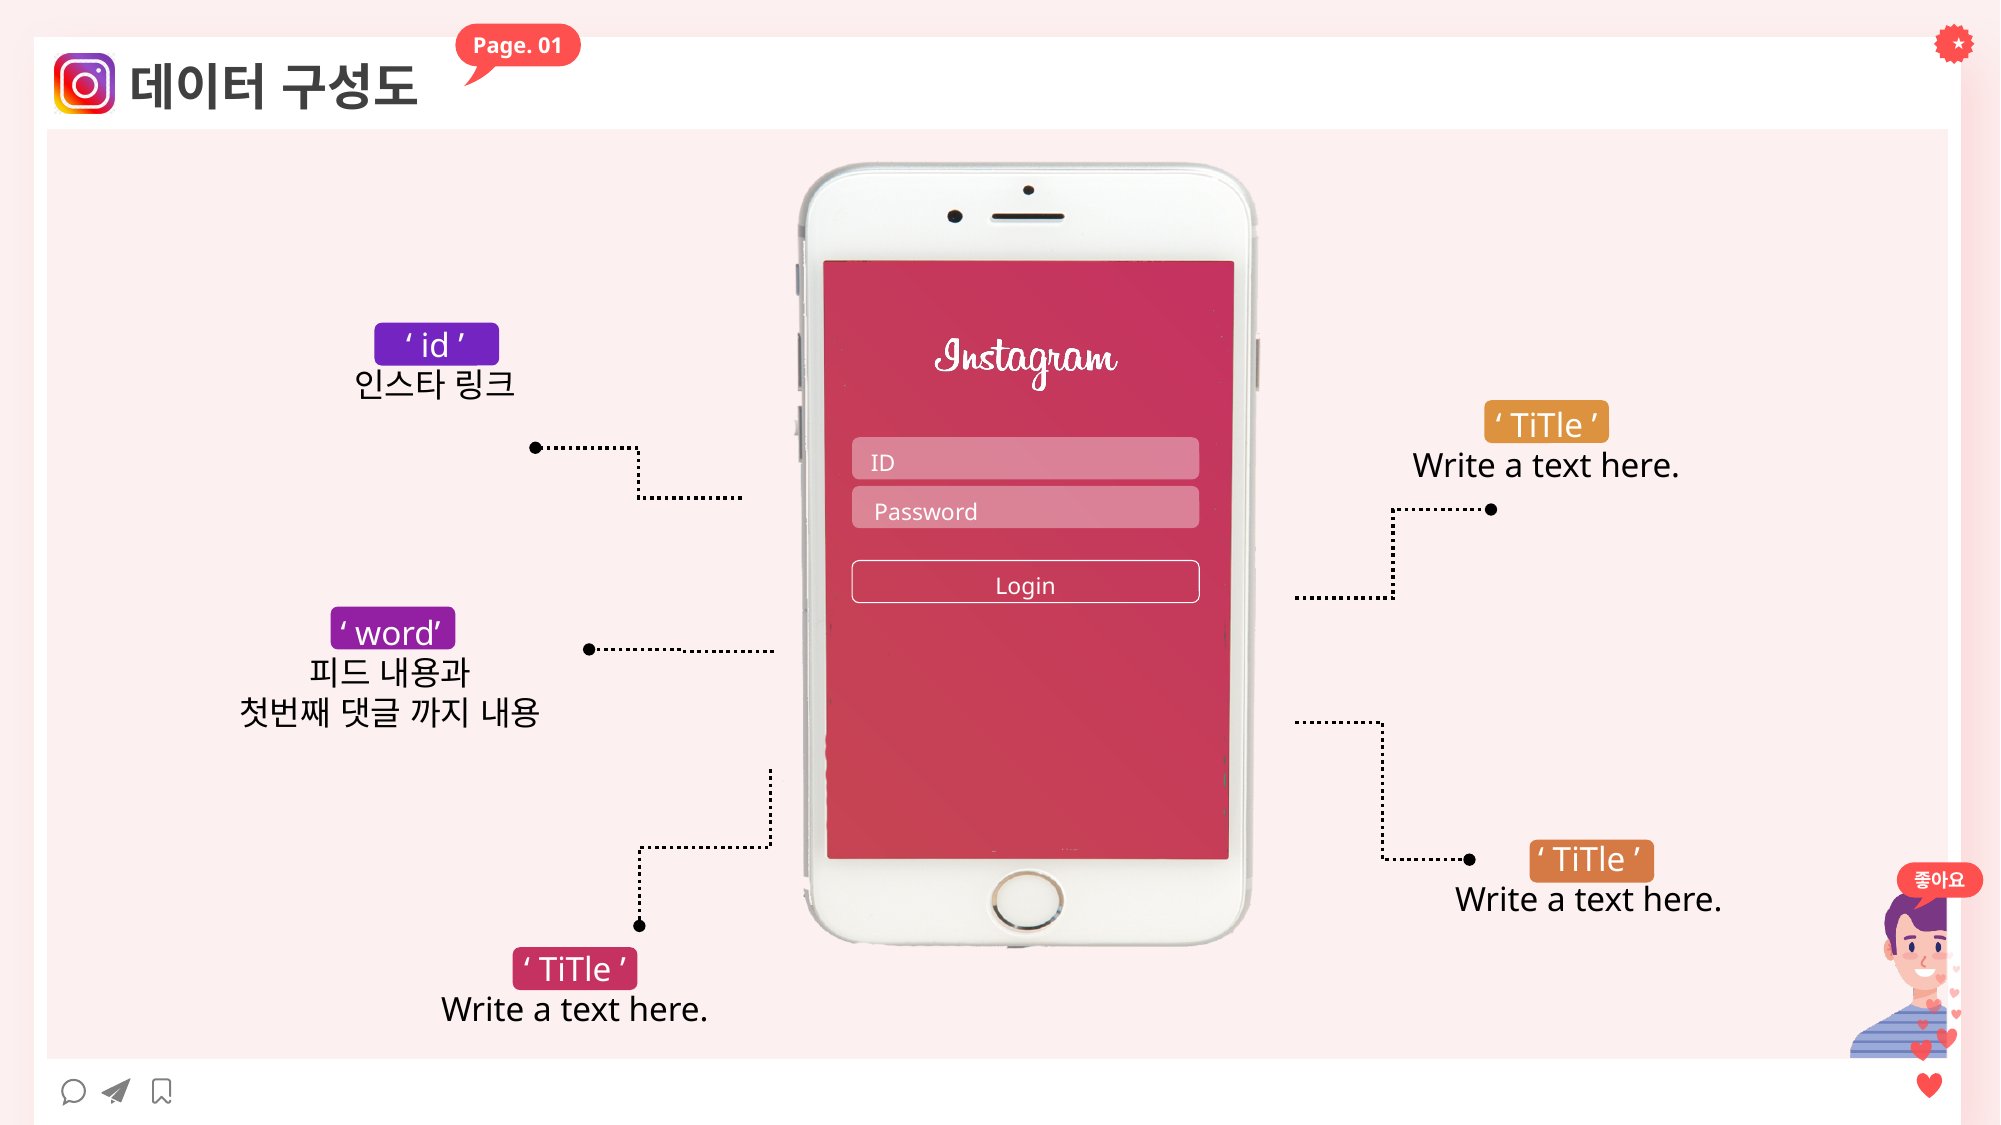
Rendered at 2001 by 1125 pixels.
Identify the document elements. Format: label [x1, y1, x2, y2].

text_box [1295, 509, 1492, 599]
text_box [782, 149, 1269, 960]
picture [54, 53, 115, 114]
text_box [40, 23, 1984, 1120]
text_box [427, 940, 723, 1037]
text_box [535, 447, 742, 499]
text_box [626, 781, 782, 913]
text_box [206, 604, 576, 742]
text_box [1295, 722, 1470, 860]
text_box [1441, 830, 1737, 927]
text_box [330, 317, 541, 414]
text_box [1398, 396, 1695, 493]
